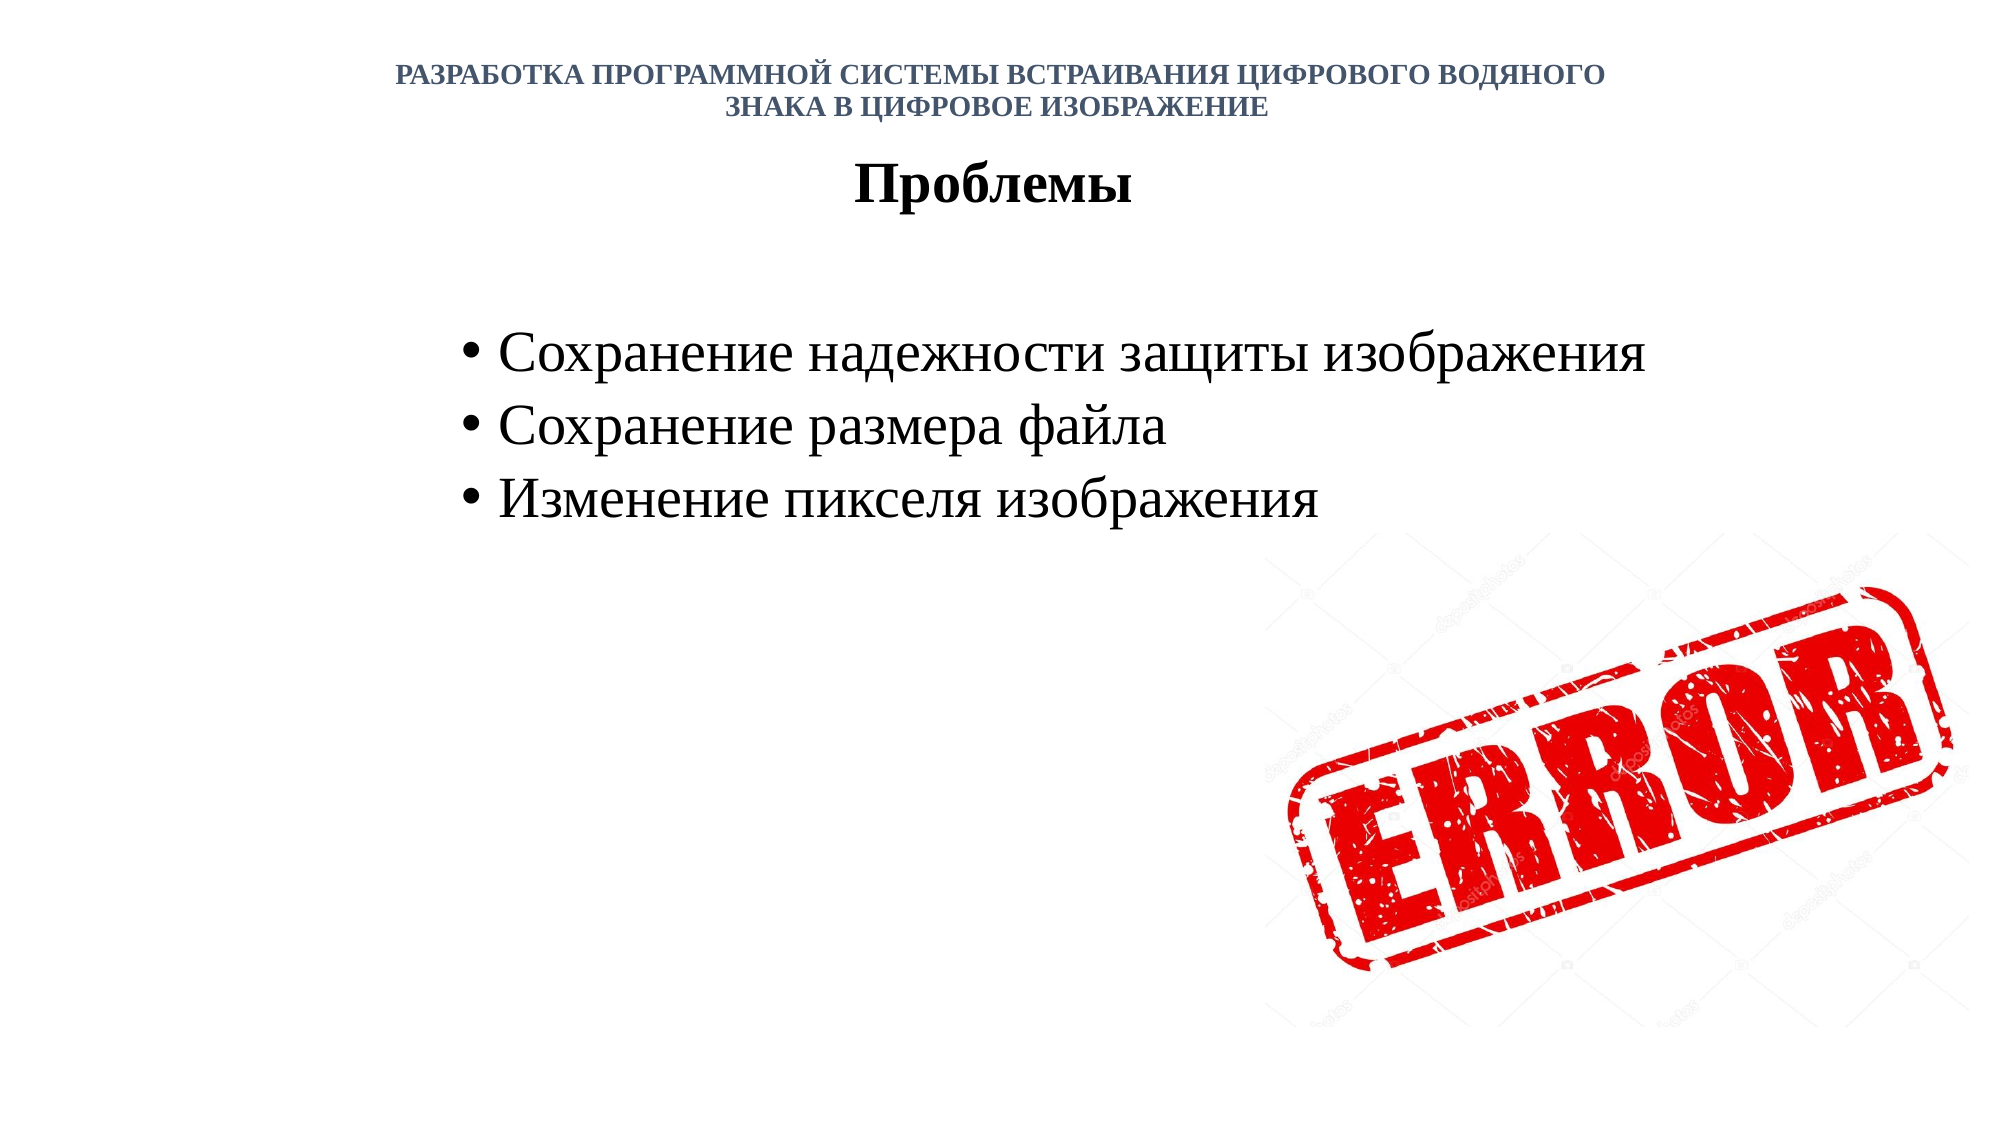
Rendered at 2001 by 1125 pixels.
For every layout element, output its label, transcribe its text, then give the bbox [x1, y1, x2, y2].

title РАЗРАБОТКА ПРОГРАММНОЙ СИСТЕМЫ ВСТРАИВАНИЯ ЦИФРОВОГО ВОДЯНОГО ЗНАКА В ЦИФРОВОЕ ИЗОБРАЖЕНИЕ [326, 45, 1675, 138]
text_box Проблемы [456, 137, 1532, 222]
picture [1265, 533, 1969, 1027]
list Сохранение надежности защиты изображения Сохранение размера файла Изменение пикселя изображения [221, 313, 1781, 949]
